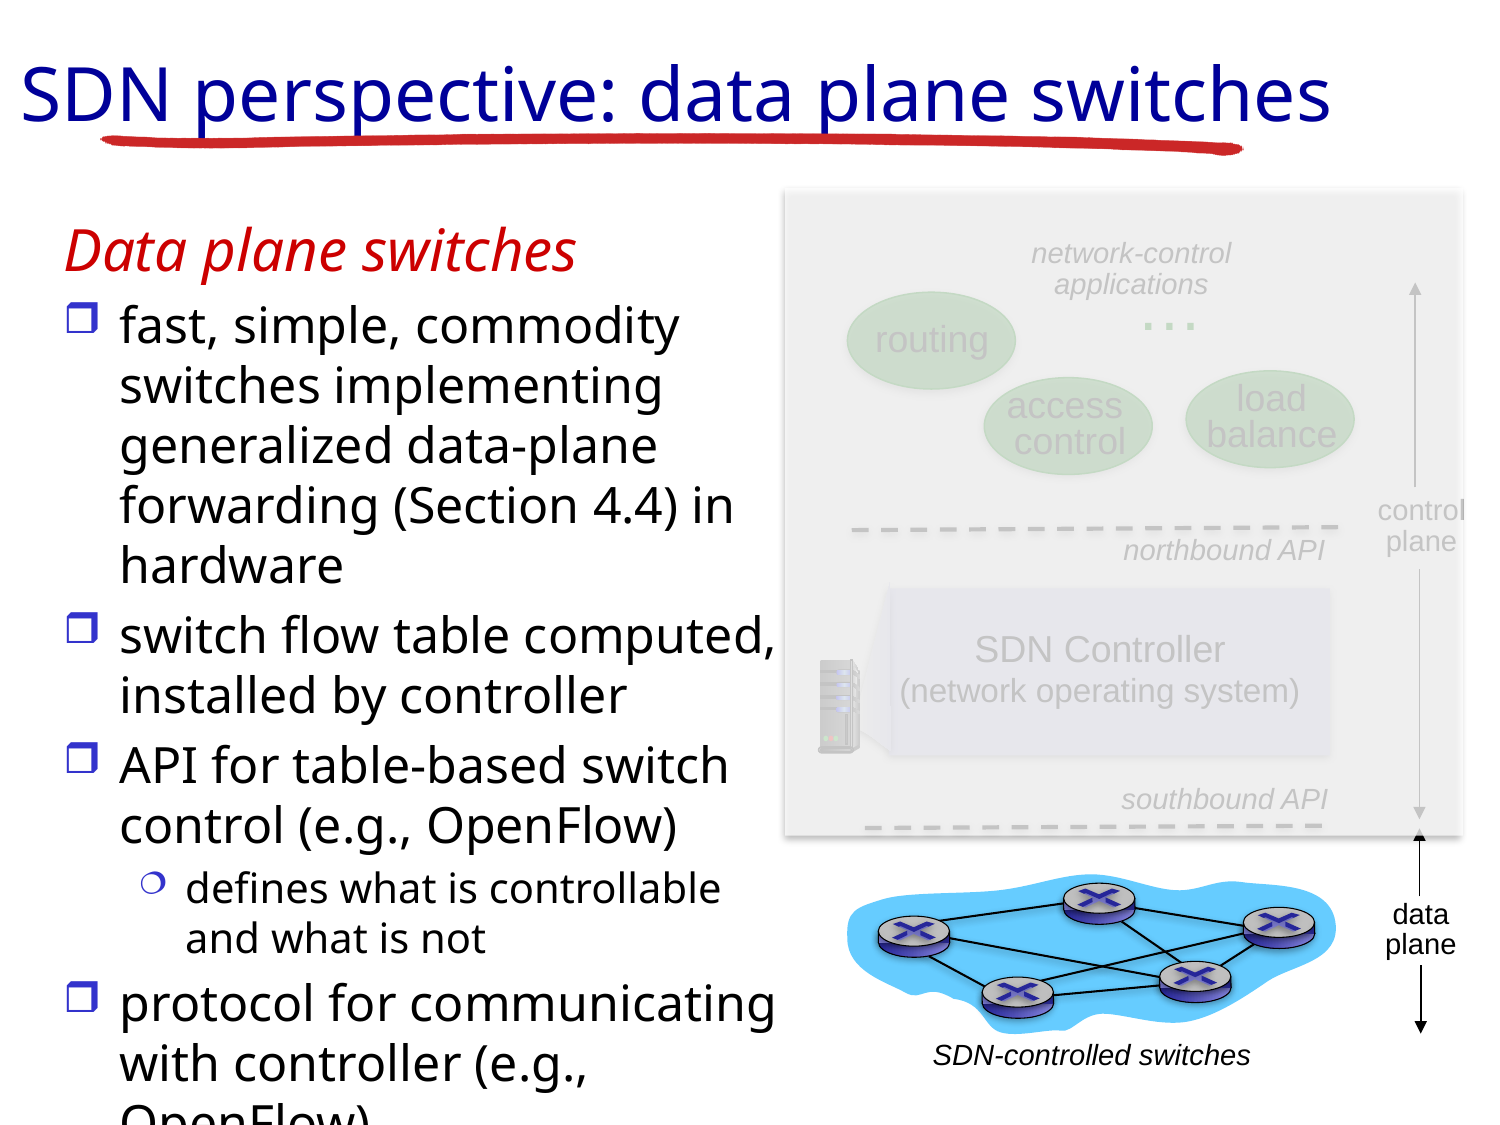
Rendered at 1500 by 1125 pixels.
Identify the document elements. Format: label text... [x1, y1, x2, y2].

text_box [818, 231, 1450, 1081]
picture [94, 127, 1257, 163]
text_box SDN perspective: data plane switches [5, 38, 1348, 144]
list Data plane switches fast, simple, commodity switches implementing generalized data-plane forwarding (Section 4.4) in hardware switch flow table computed, installed by controller API for table-based switch control (e.g., OpenFlow) defines what is controllable and what is not protocol for communicating with controller (e.g., OpenFlow) [48, 206, 799, 1029]
text_box [784, 187, 1464, 836]
